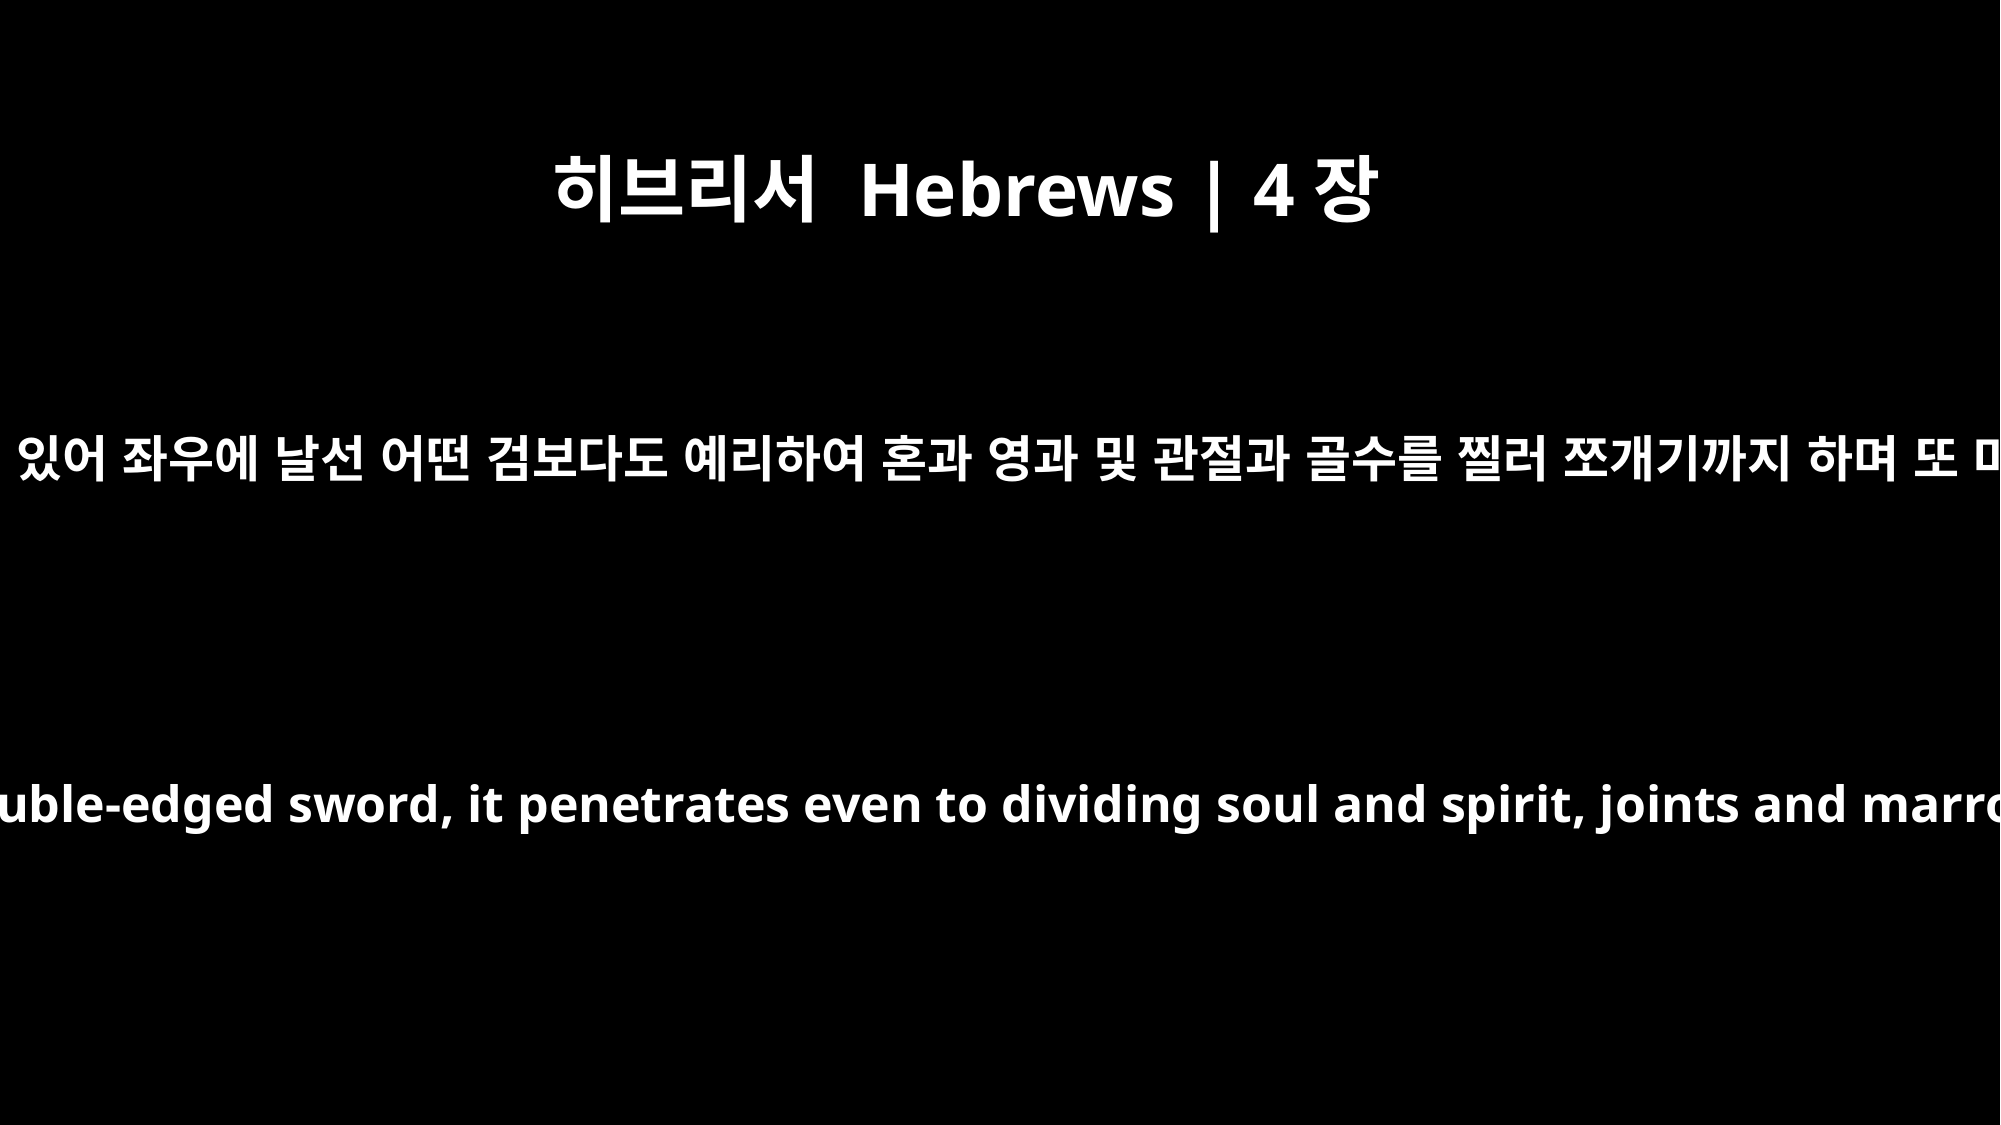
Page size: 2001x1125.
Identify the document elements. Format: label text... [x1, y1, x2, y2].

text_box 12 하나님의 말씀은 살아 있고 활력이 있어 좌우에 날선 어떤 검보다도 예리하여 혼과 영과 및 관절과 골수를 찔러 쪼개기까지 하며 또 마음의 생각과 뜻을 판단하나니 [0, 359, 2000, 495]
text_box 히브리서 Hebrews | 4장 [536, 136, 1396, 239]
text_box For the word of God is living and active. Sharper than any double-edged sword, it penetrates even to dividing soul and spirit, joints and marrow; it judges the thoughts and attitudes of the heart. [0, 764, 2000, 840]
